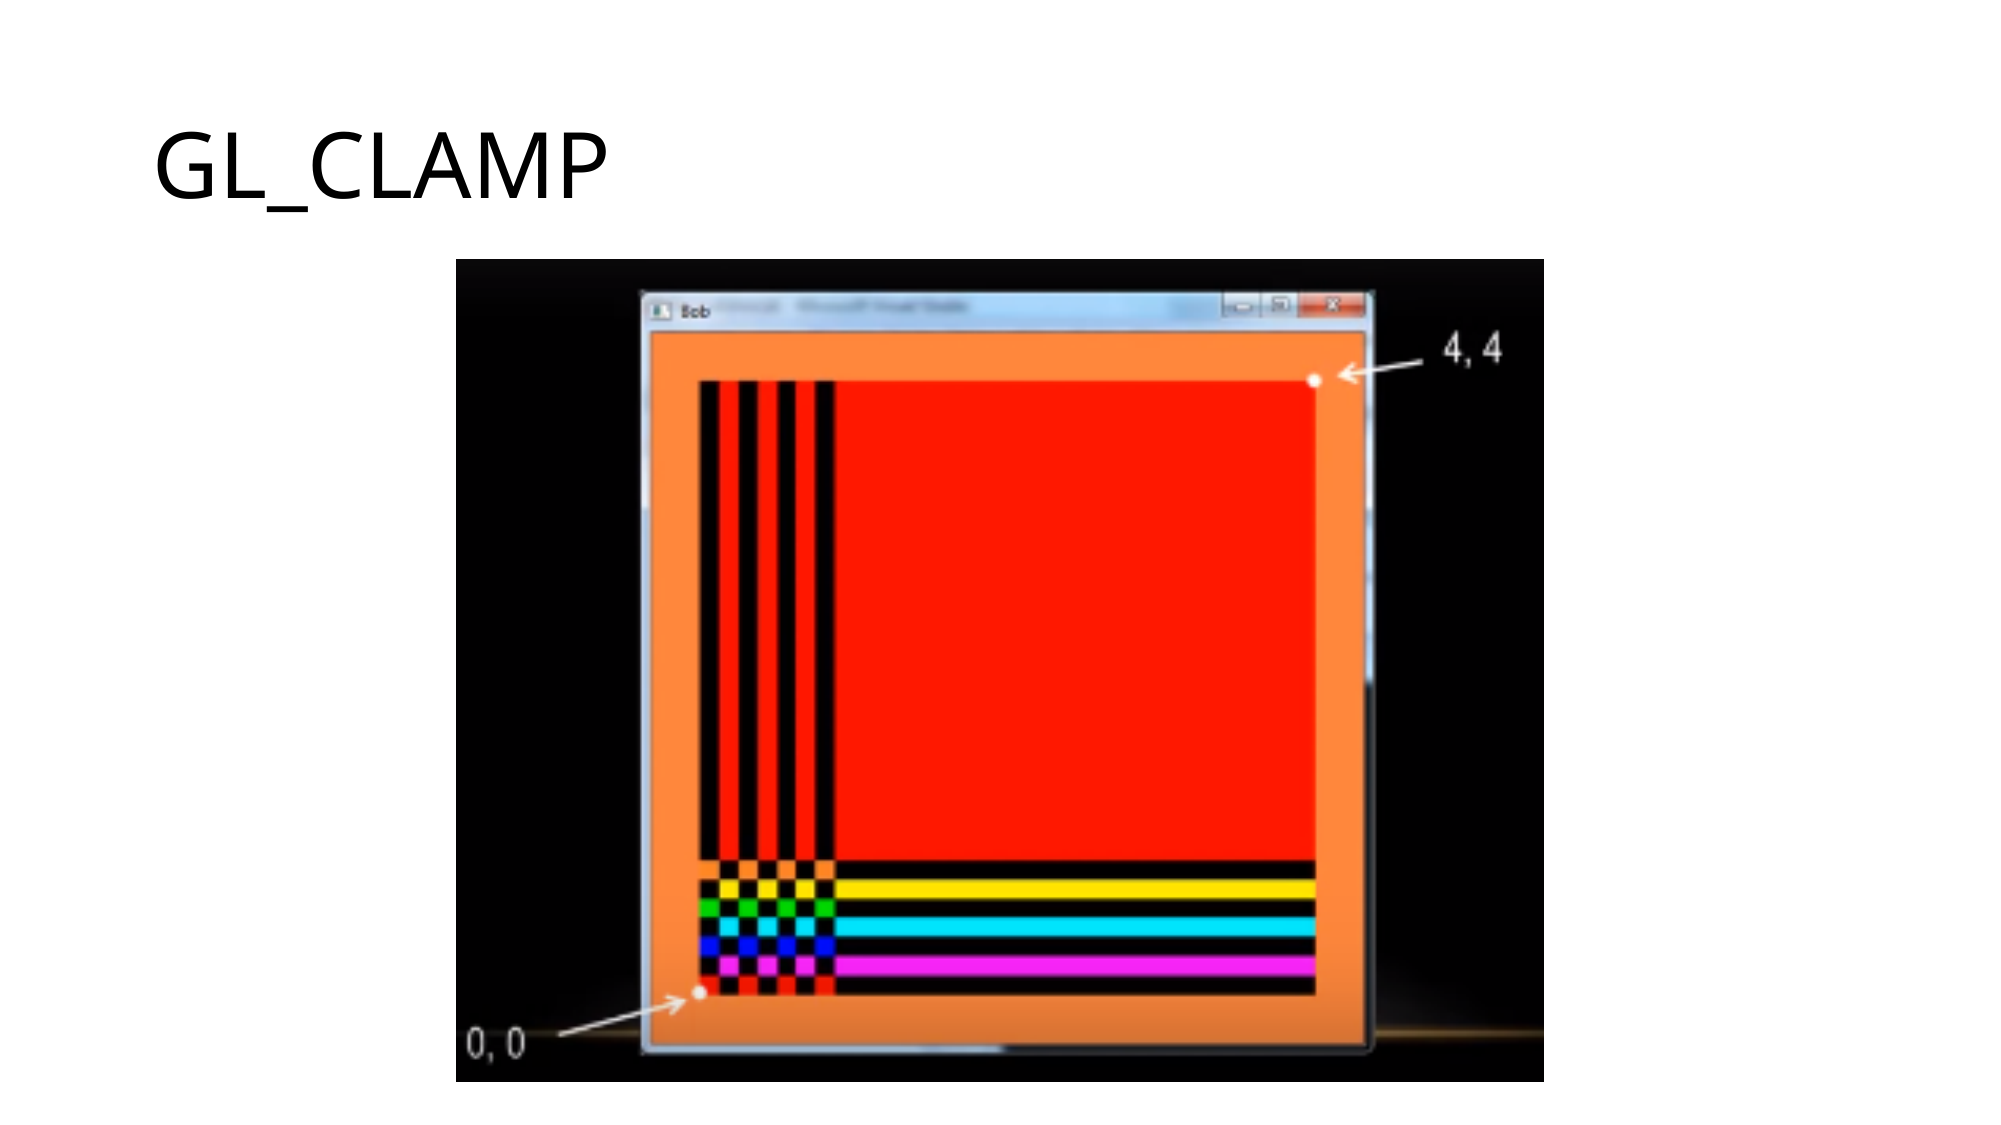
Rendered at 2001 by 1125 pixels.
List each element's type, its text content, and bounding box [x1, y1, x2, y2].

title GL_CLAMP [137, 59, 1863, 278]
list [456, 259, 1544, 1082]
